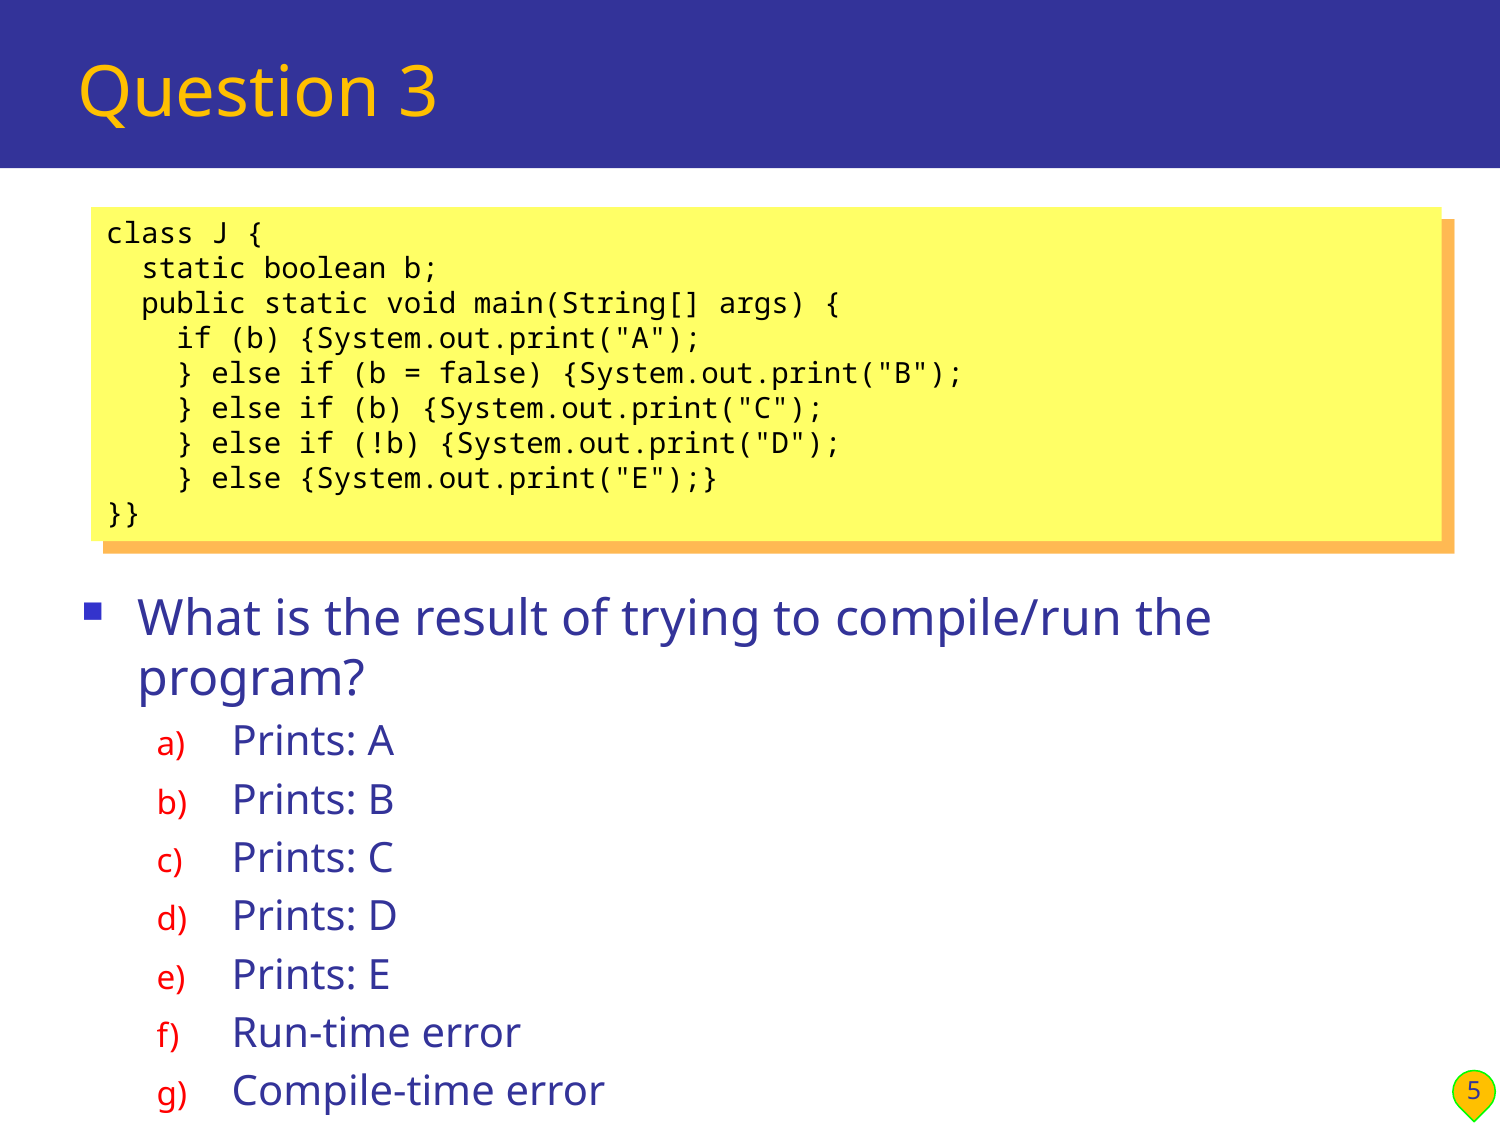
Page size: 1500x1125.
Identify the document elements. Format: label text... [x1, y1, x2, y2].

text_box class J { static boolean b; public static void main(String[] args) { if (b) {System.out.print("A"); } else if (b = false) {System.out.print("B"); } else if (b) {System.out.print("C"); } else if (!b) {System.out.print("D"); } else {System.out.print("E");} }} [91, 207, 1442, 542]
title Question 3 [61, 24, 1465, 139]
footer 5 [1431, 1040, 1500, 1117]
list What is the result of trying to compile/run the program? Prints: A Prints: B Prints: C Prints: D Prints: E Run-time error Compile-time error [66, 578, 1460, 999]
